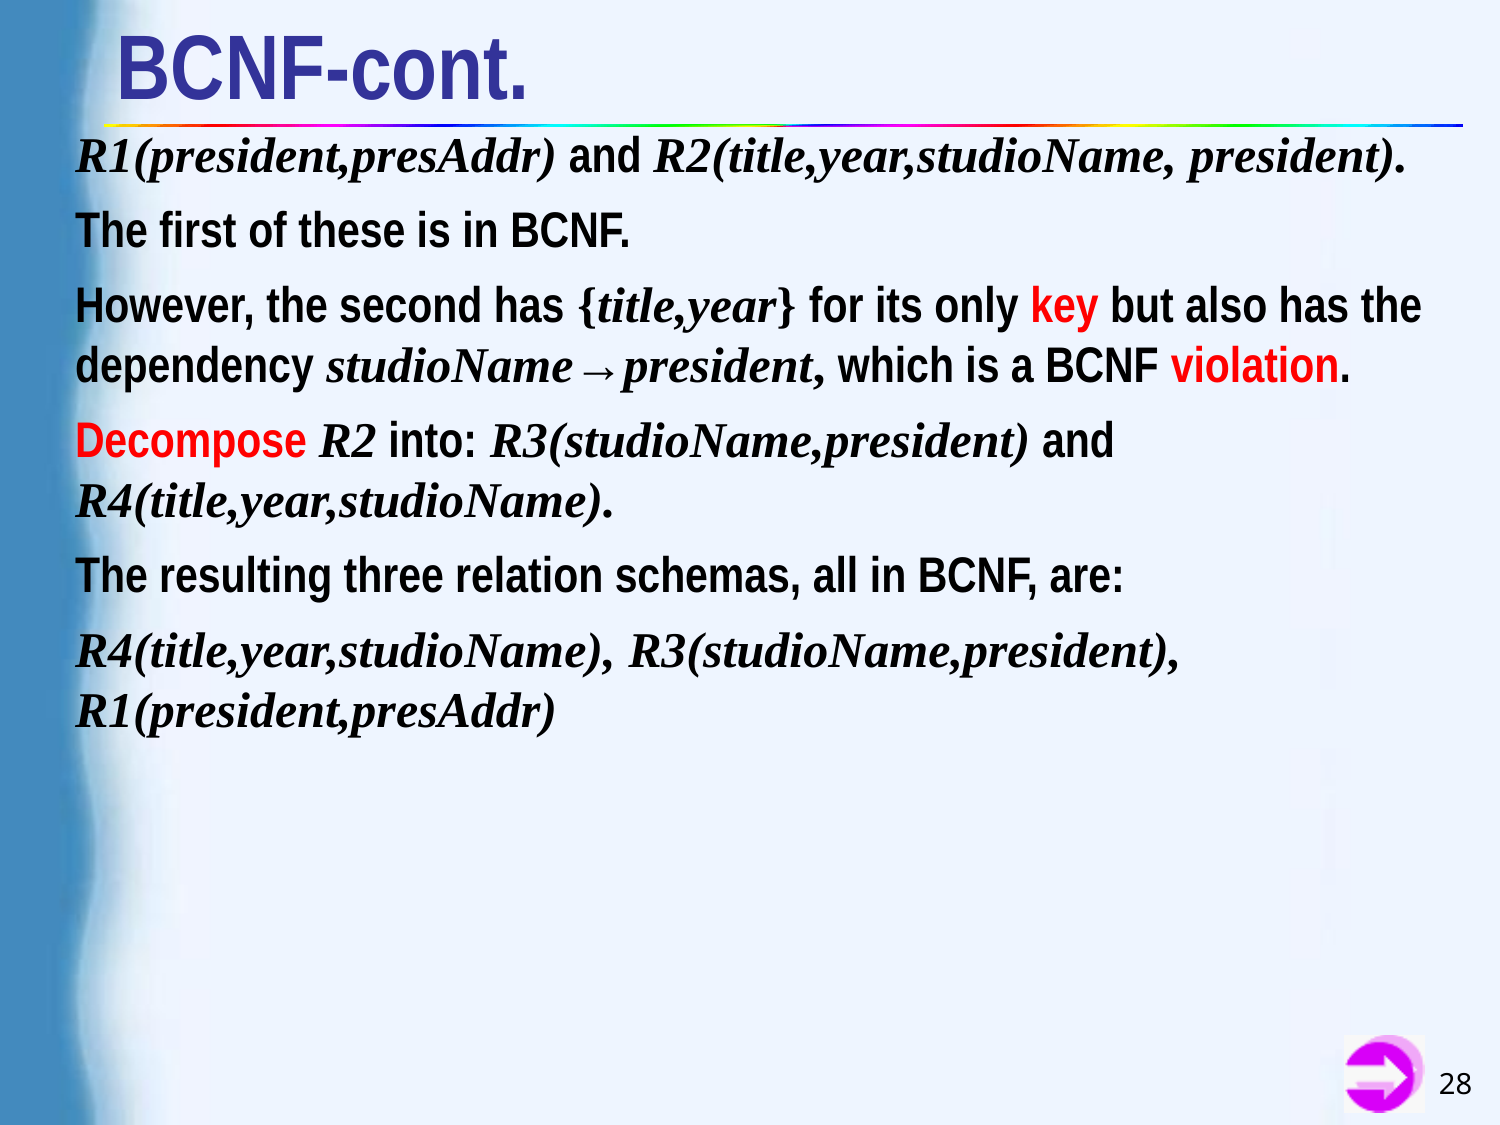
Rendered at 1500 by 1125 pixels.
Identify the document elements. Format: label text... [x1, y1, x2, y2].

slide_number 28 [1428, 1037, 1488, 1113]
text_box R1(president,presAddr) and R2(title,year,studioName, president). The first of these is in BCNF. However, the second has {title,year} for its only key but also has the dependency studioName→president, which is a BCNF violation. Decompose R2 into: R3(studioName,president) and R4(title,year,studioName). The resulting three relation schemas, all in BCNF, are: R4(title,year,studioName), R3(studioName,president), R1(president,presAddr) [75, 122, 1463, 738]
picture [0, 0, 1500, 1125]
title BCNF-cont. [101, 12, 1404, 122]
